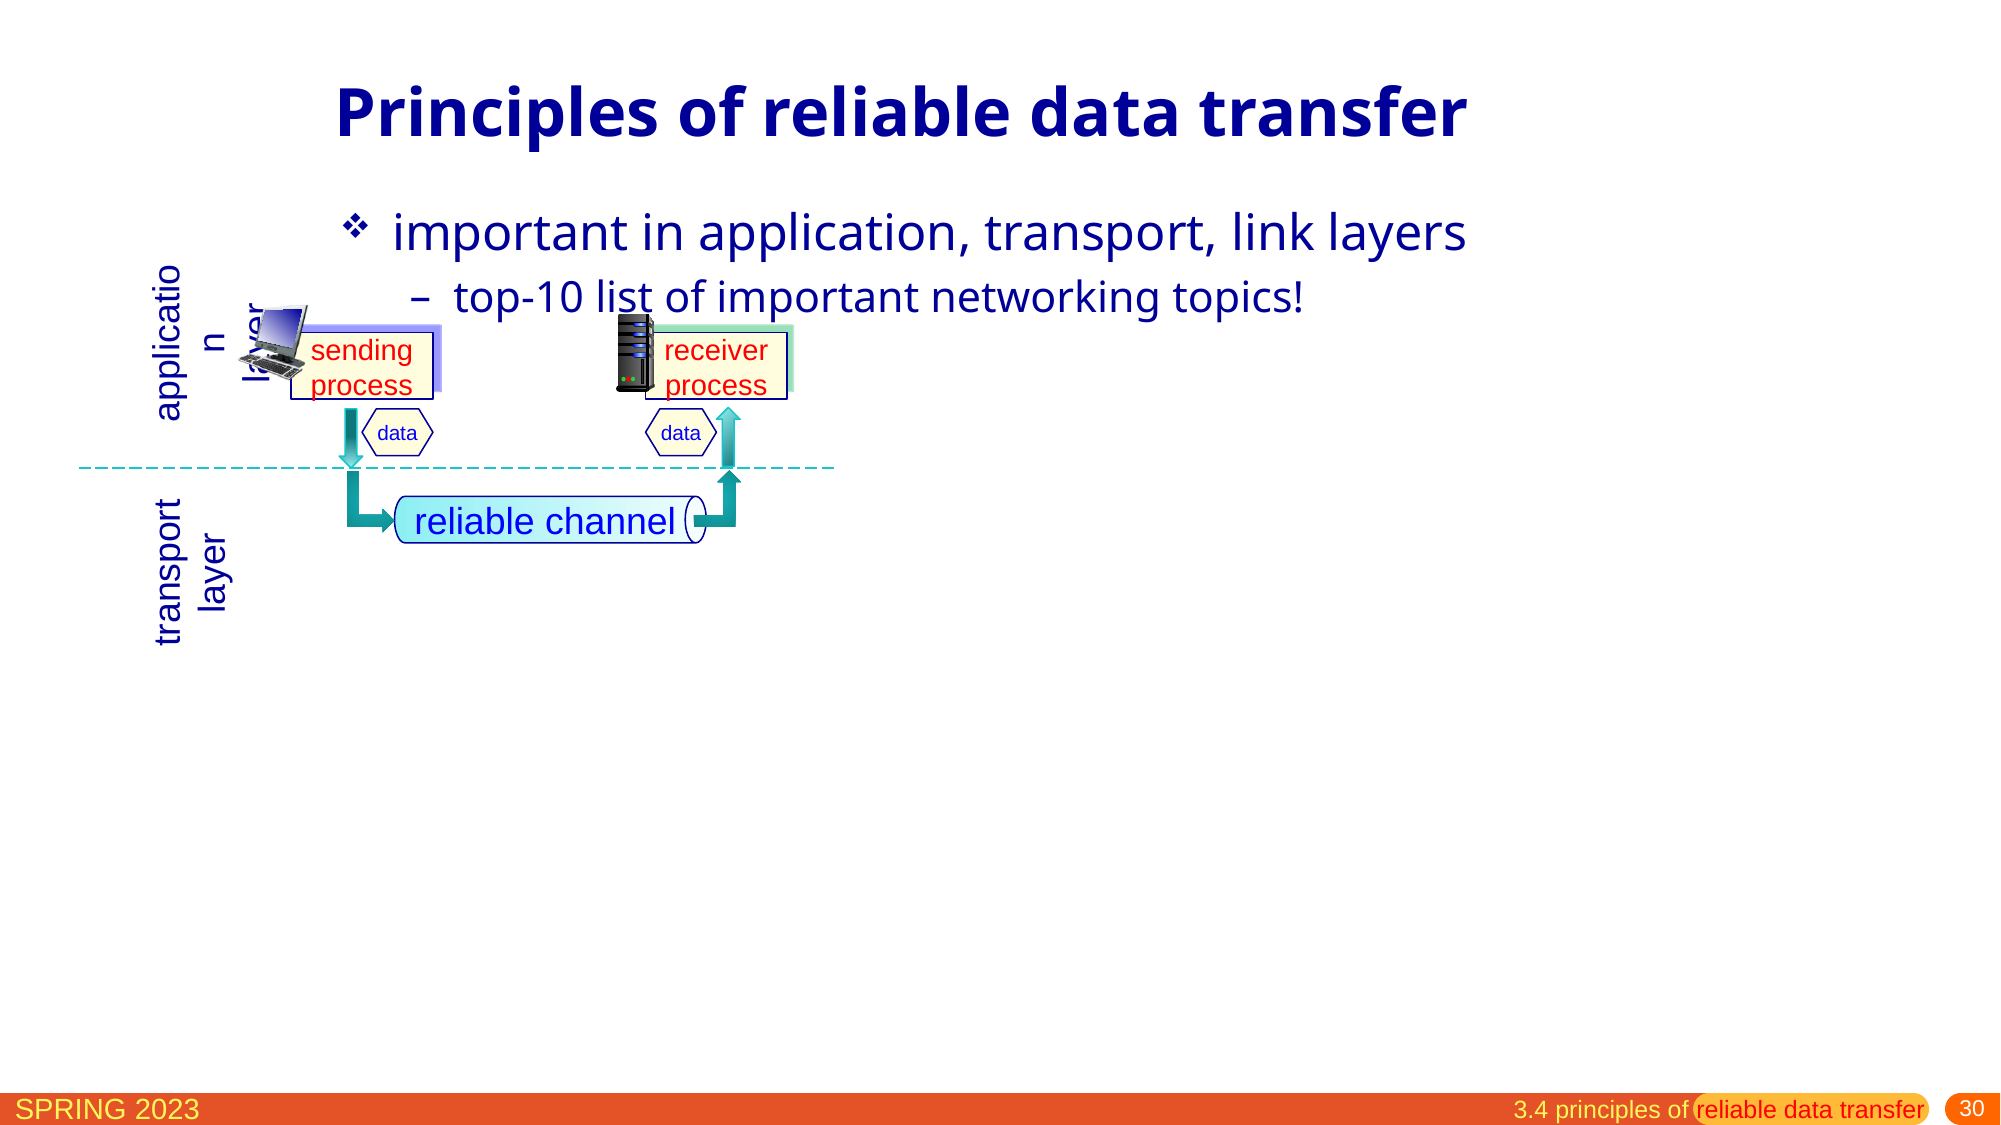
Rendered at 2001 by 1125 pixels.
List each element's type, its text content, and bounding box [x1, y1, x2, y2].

text_box transport layer [134, 479, 257, 666]
list important in application, transport, link layers top-10 list of important networking topics! [324, 193, 1582, 331]
text_box sending process [291, 332, 433, 400]
text_box [347, 476, 395, 533]
text_box data [645, 408, 717, 456]
text_box [339, 408, 363, 467]
text_box application layer [134, 243, 256, 443]
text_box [220, 301, 311, 386]
text_box reliable channel [394, 496, 706, 543]
text_box receiver process [645, 332, 788, 400]
text_box data [362, 408, 433, 456]
title Principles of reliable data transfer [319, 15, 1595, 204]
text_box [616, 314, 655, 392]
text_box 3.4 principles of reliable data transfer [1498, 1086, 1951, 1125]
text_box [716, 407, 741, 467]
text_box [693, 476, 742, 527]
